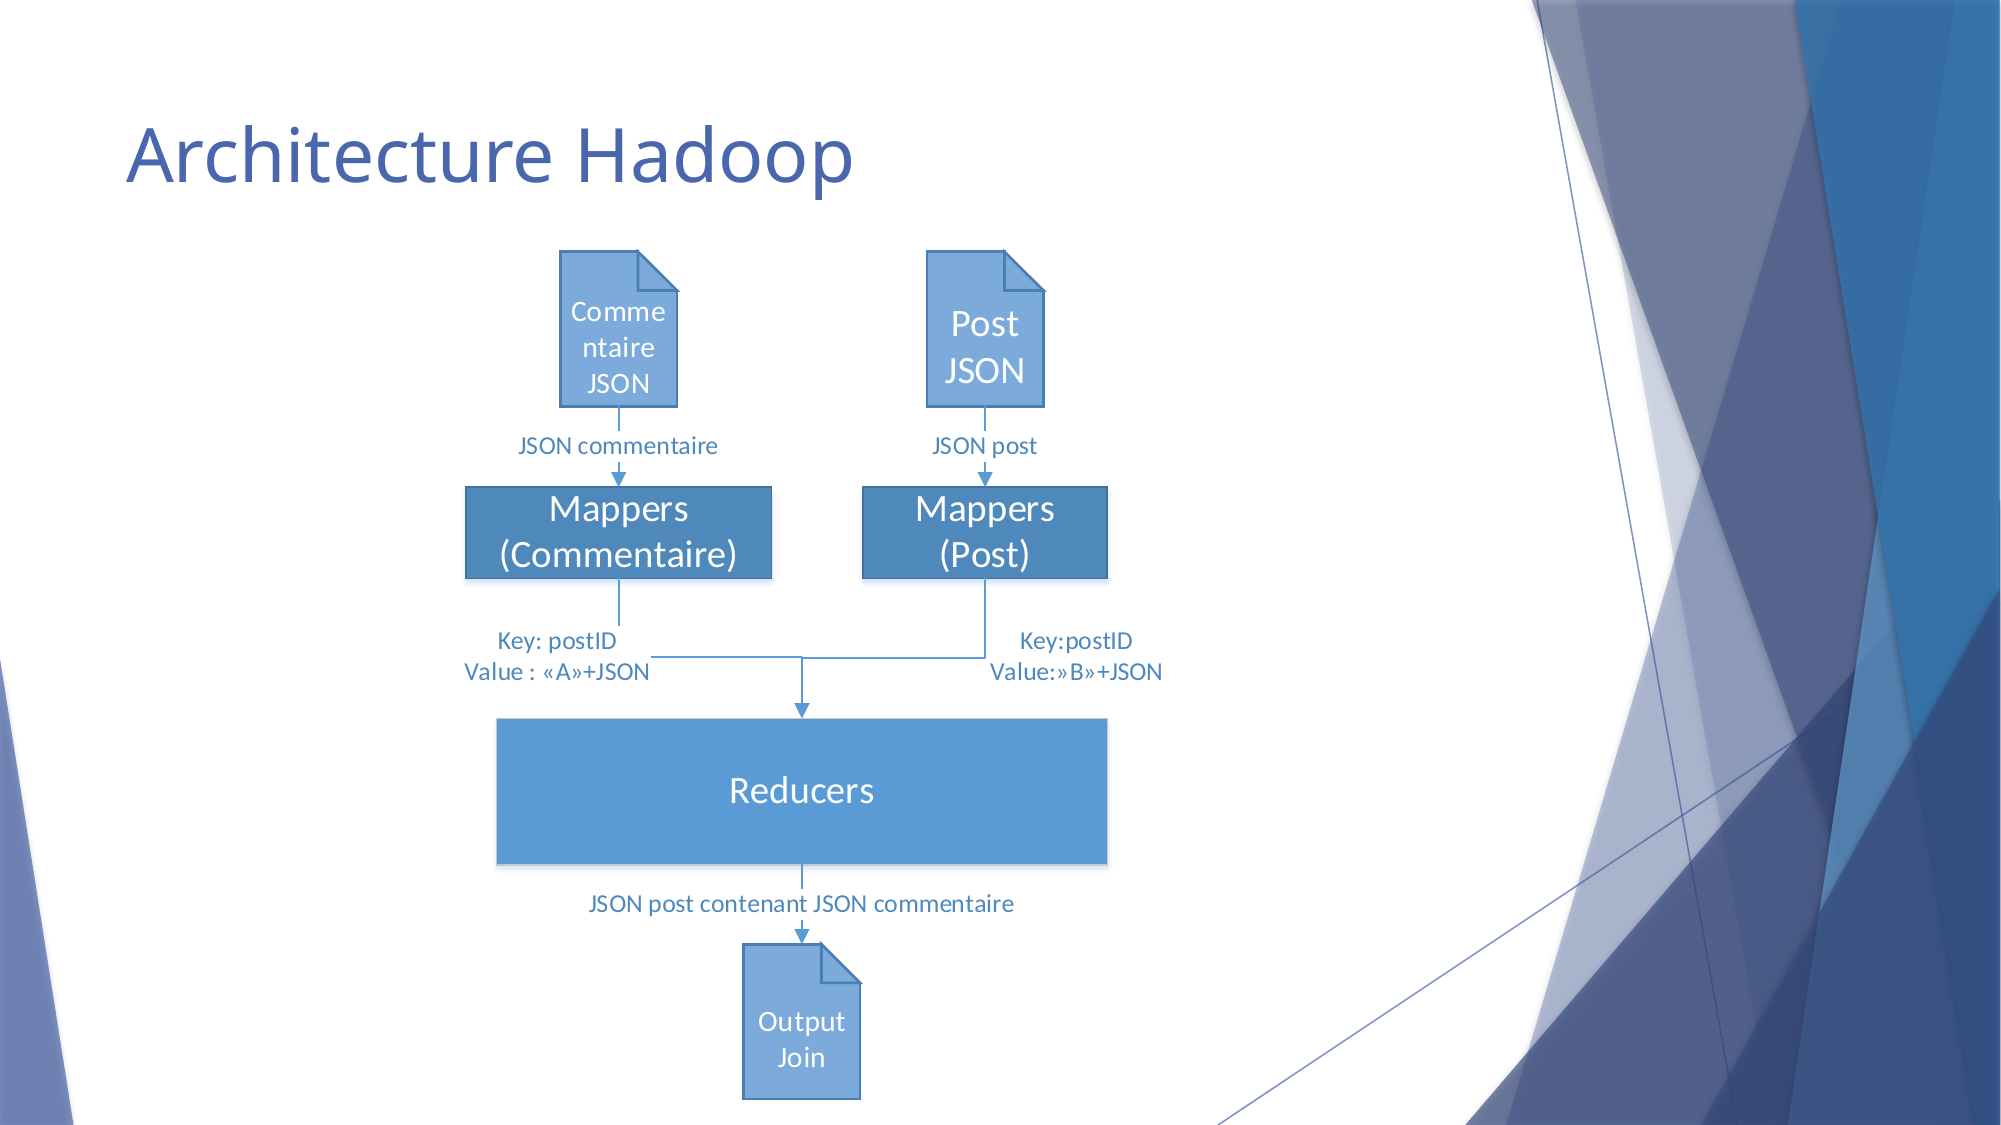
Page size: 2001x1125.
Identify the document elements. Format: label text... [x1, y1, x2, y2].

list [448, 246, 1184, 1101]
title Architecture Hadoop [111, 99, 1522, 317]
